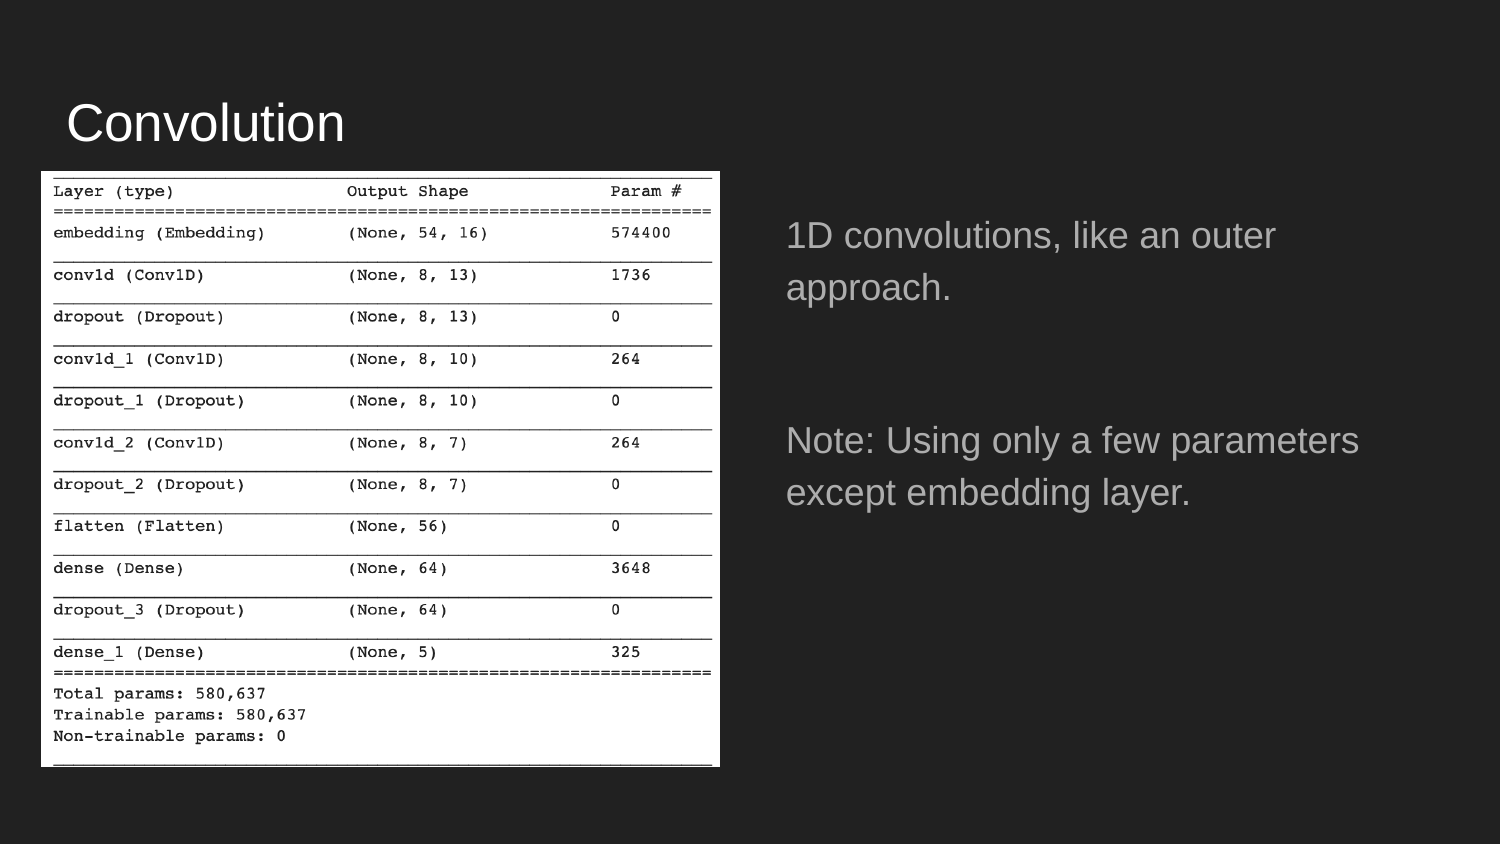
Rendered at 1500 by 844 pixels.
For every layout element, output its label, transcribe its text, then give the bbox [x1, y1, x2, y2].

picture [41, 171, 720, 767]
title Convolution [51, 72, 1449, 167]
list 1D convolutions, like an outer approach. Note: Using only a few parameters except embedding layer. [770, 189, 1449, 750]
